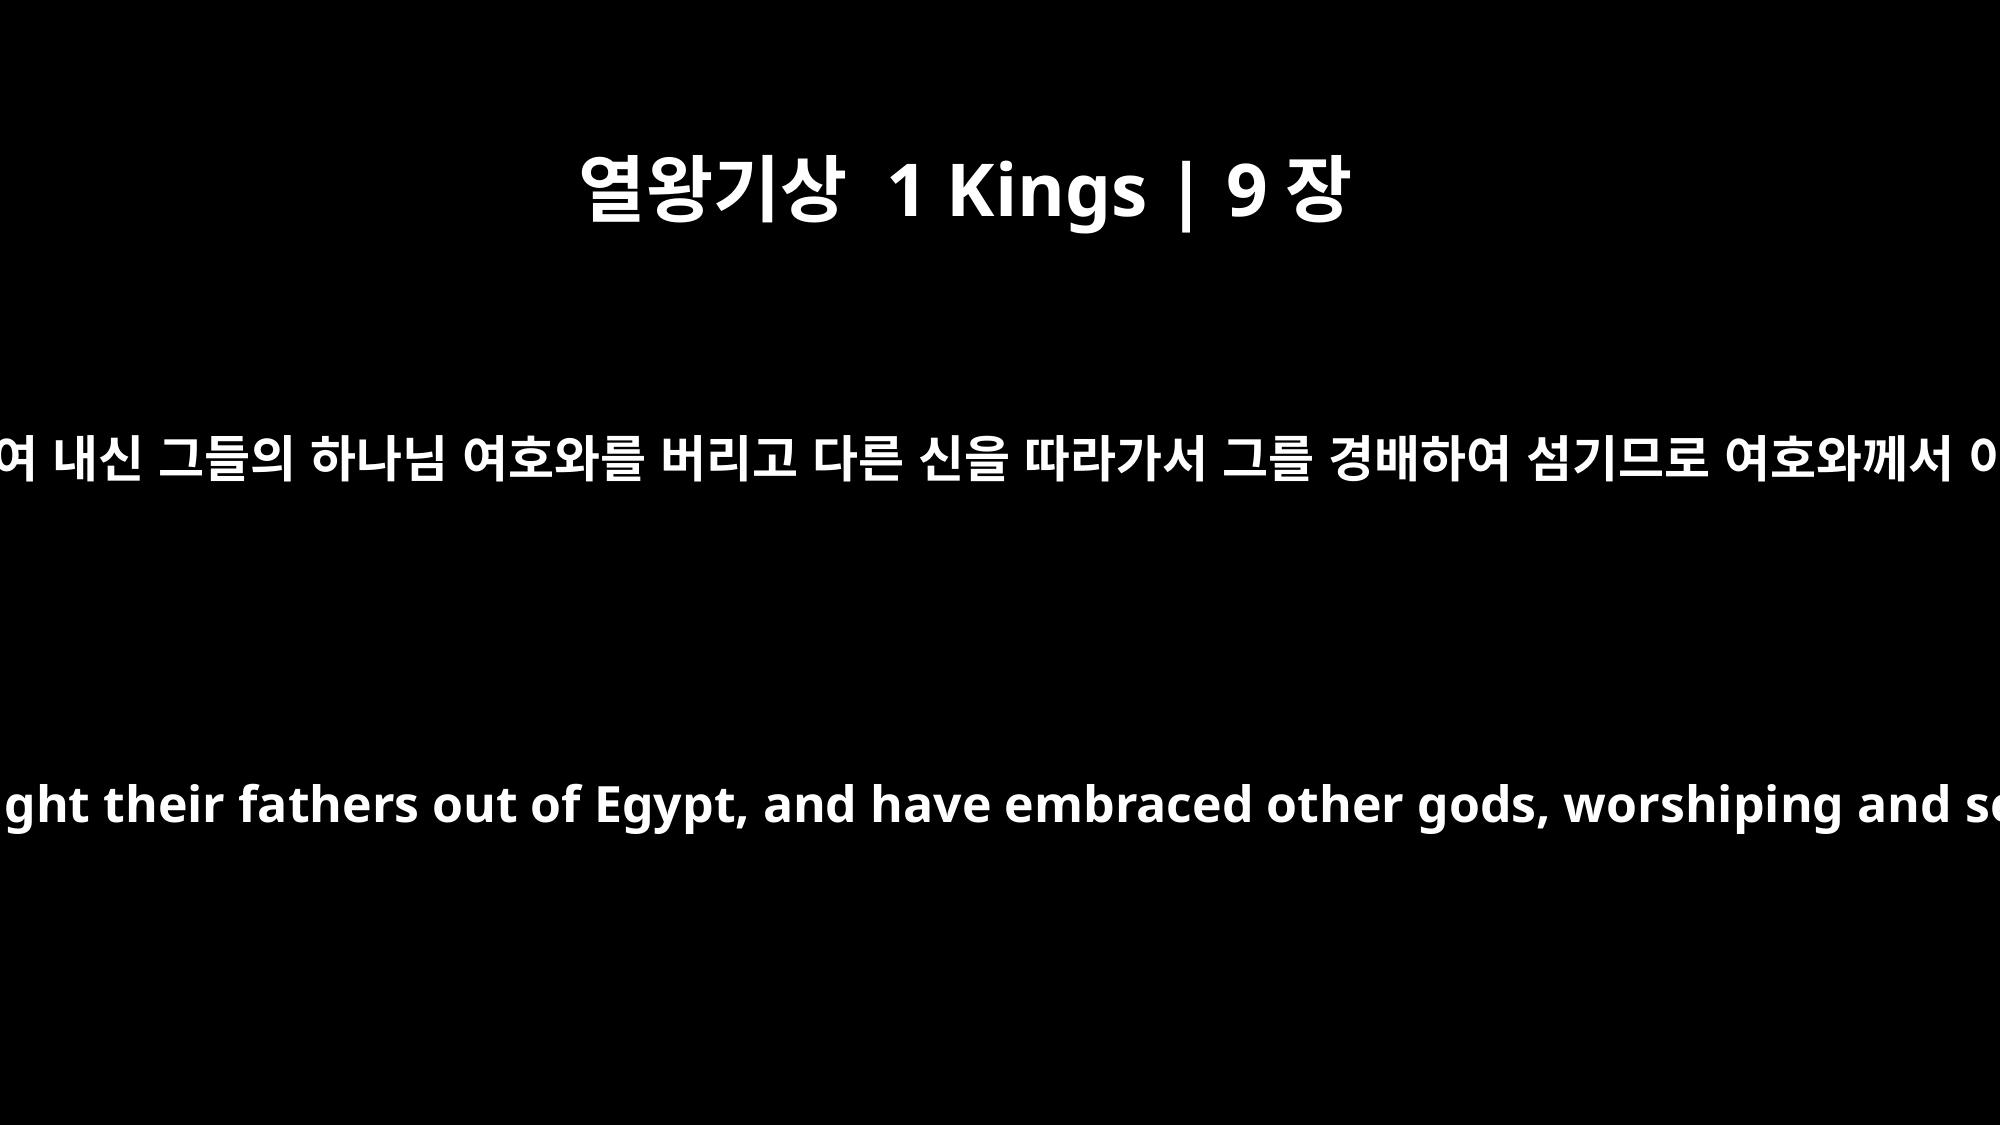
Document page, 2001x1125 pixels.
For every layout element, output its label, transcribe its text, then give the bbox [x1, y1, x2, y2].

text_box 9 대답하기를 그들이 그들의 조상들을 애굽 땅에서 인도하여 내신 그들의 하나님 여호와를 버리고 다른 신을 따라가서 그를 경배하여 섬기므로 여호와께서 이 모든 재앙을 그들에게 내리심이라 하리라 하셨더라 [0, 359, 2000, 495]
text_box People will answer, `Because they have forsaken the LORD their God, who brought their fathers out of Egypt, and have embraced other gods, worshiping and serving them -- that is why the LORD brought all this disaster on them.'" [0, 764, 2000, 840]
text_box 열왕기상 1 Kings | 9장 [564, 136, 1368, 239]
